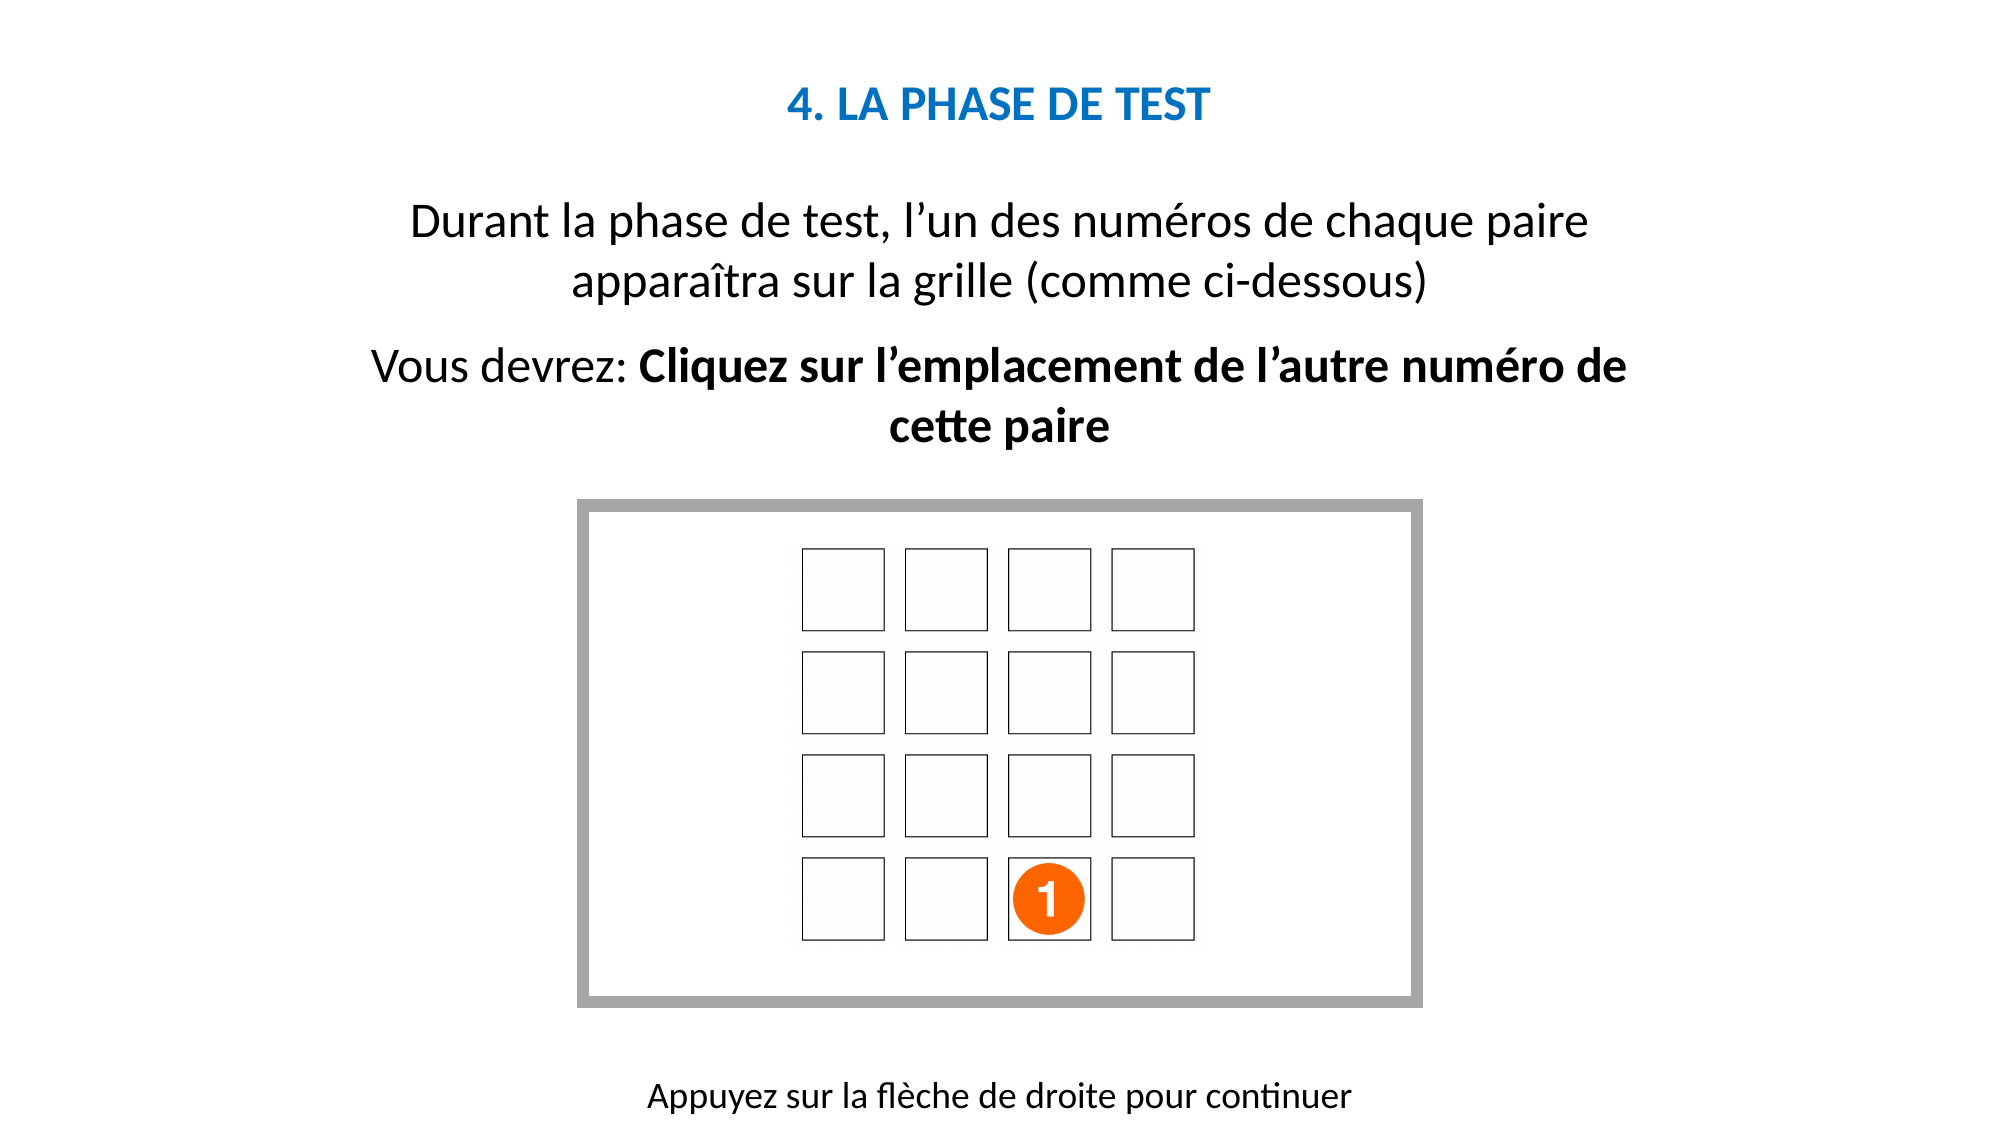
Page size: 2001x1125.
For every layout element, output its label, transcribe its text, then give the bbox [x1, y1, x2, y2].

text_box Appuyez sur la flèche de droite pour continuer [632, 1063, 1368, 1124]
text_box [582, 504, 1418, 1003]
text_box Durant la phase de test, l’un des numéros de chaque paire apparaîtra sur la grille (comme ci-dessous) Vous devrez: Cliquez sur l’emplacement de l’autre numéro de cette paire [307, 180, 1693, 460]
text_box 4. LA PHASE DE TEST [636, 62, 1364, 138]
picture [788, 542, 1208, 950]
